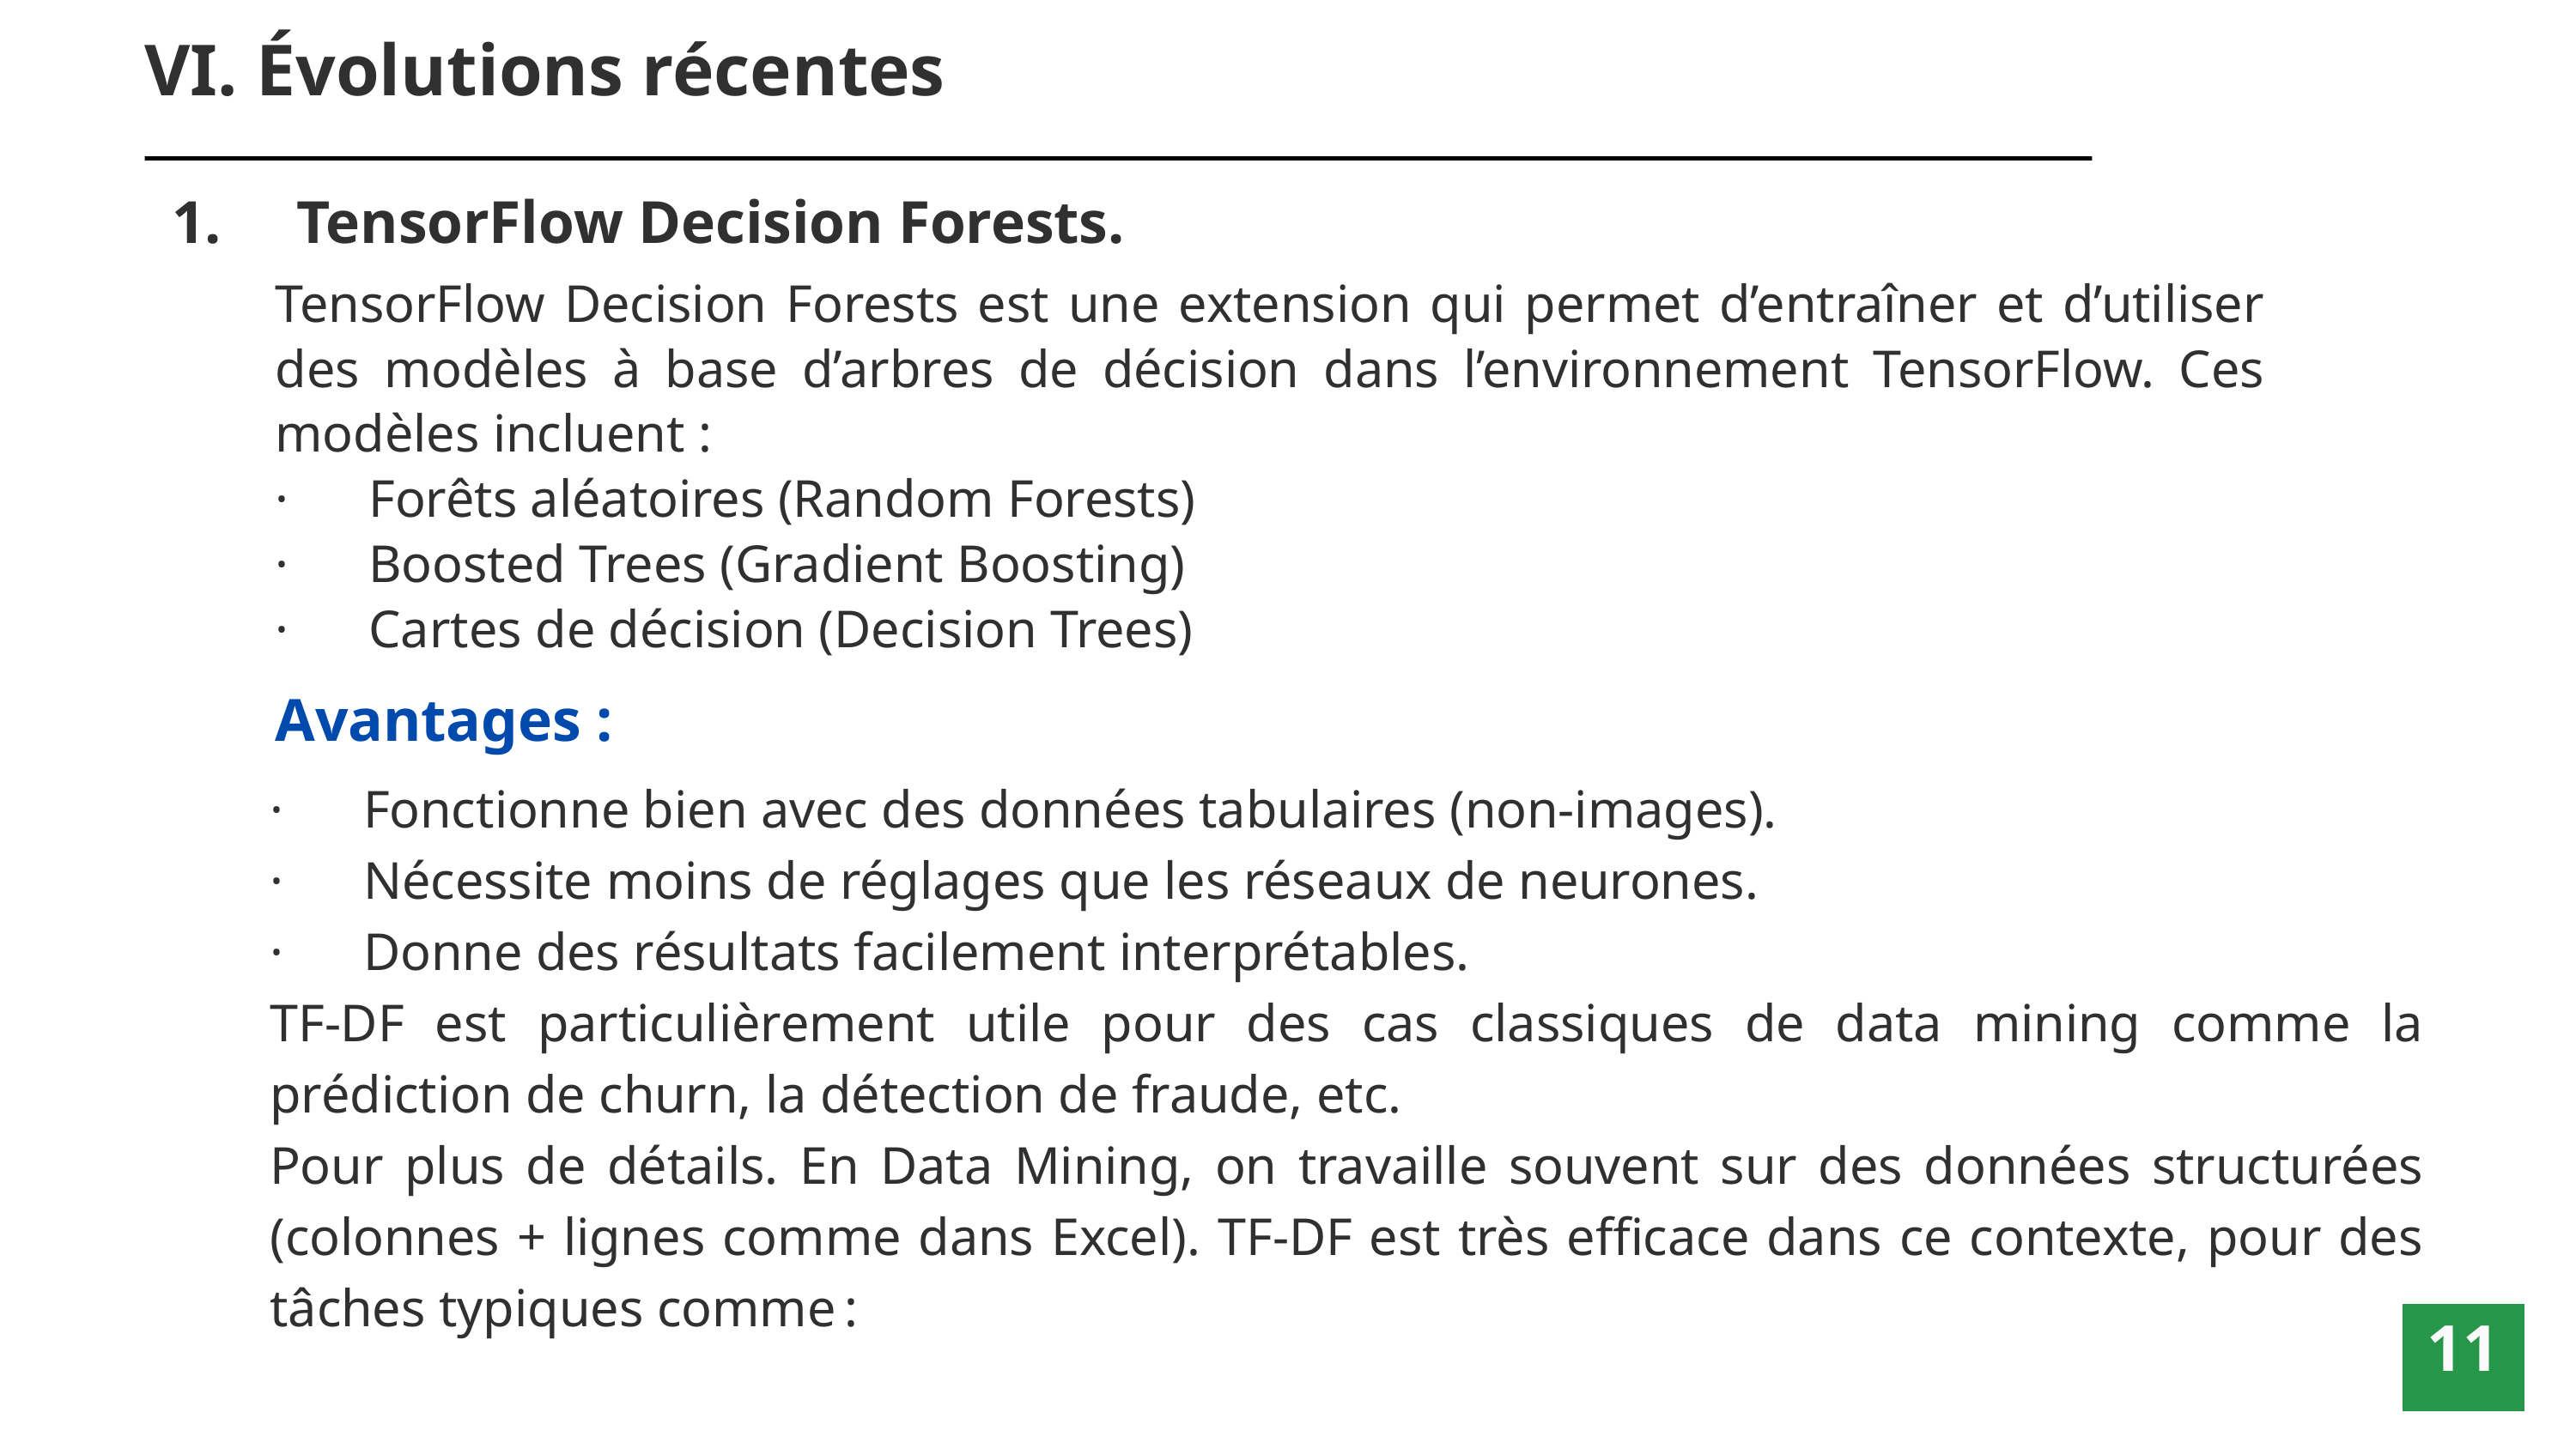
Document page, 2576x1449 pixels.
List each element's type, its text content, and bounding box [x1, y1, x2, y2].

text_box VI. Évolutions récentes [144, 39, 2129, 110]
text_box TensorFlow Decision Forests est une extension qui permet d’entraîner et d’utiliser des modèles à base d’arbres de décision dans l’environnement TensorFlow. Ces modèles incluent : · Forêts aléatoires (Random Forests) · Boosted Trees (Gradient Boosting) · Cartes de décision (Decision Trees) [275, 266, 2267, 724]
text_box 1. TensorFlow Decision Forests. [172, 197, 2370, 256]
text_box · Fonctionne bien avec des données tabulaires (non-images). · Nécessite moins de réglages que les réseaux de neurones. · Donne des résultats facilement interprétables. TF-DF est particulièrement utile pour des cas classiques de data mining comme la prédiction de churn, la détection de fraude, etc. Pour plus de détails. En Data Mining, on travaille souvent sur des données structurées (colonnes + lignes comme dans Excel). TF-DF est très efficace dans ce contexte, pour des tâches typiques comme : [270, 767, 2426, 1409]
text_box Avantages : [275, 695, 703, 811]
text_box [2402, 1303, 2525, 1412]
